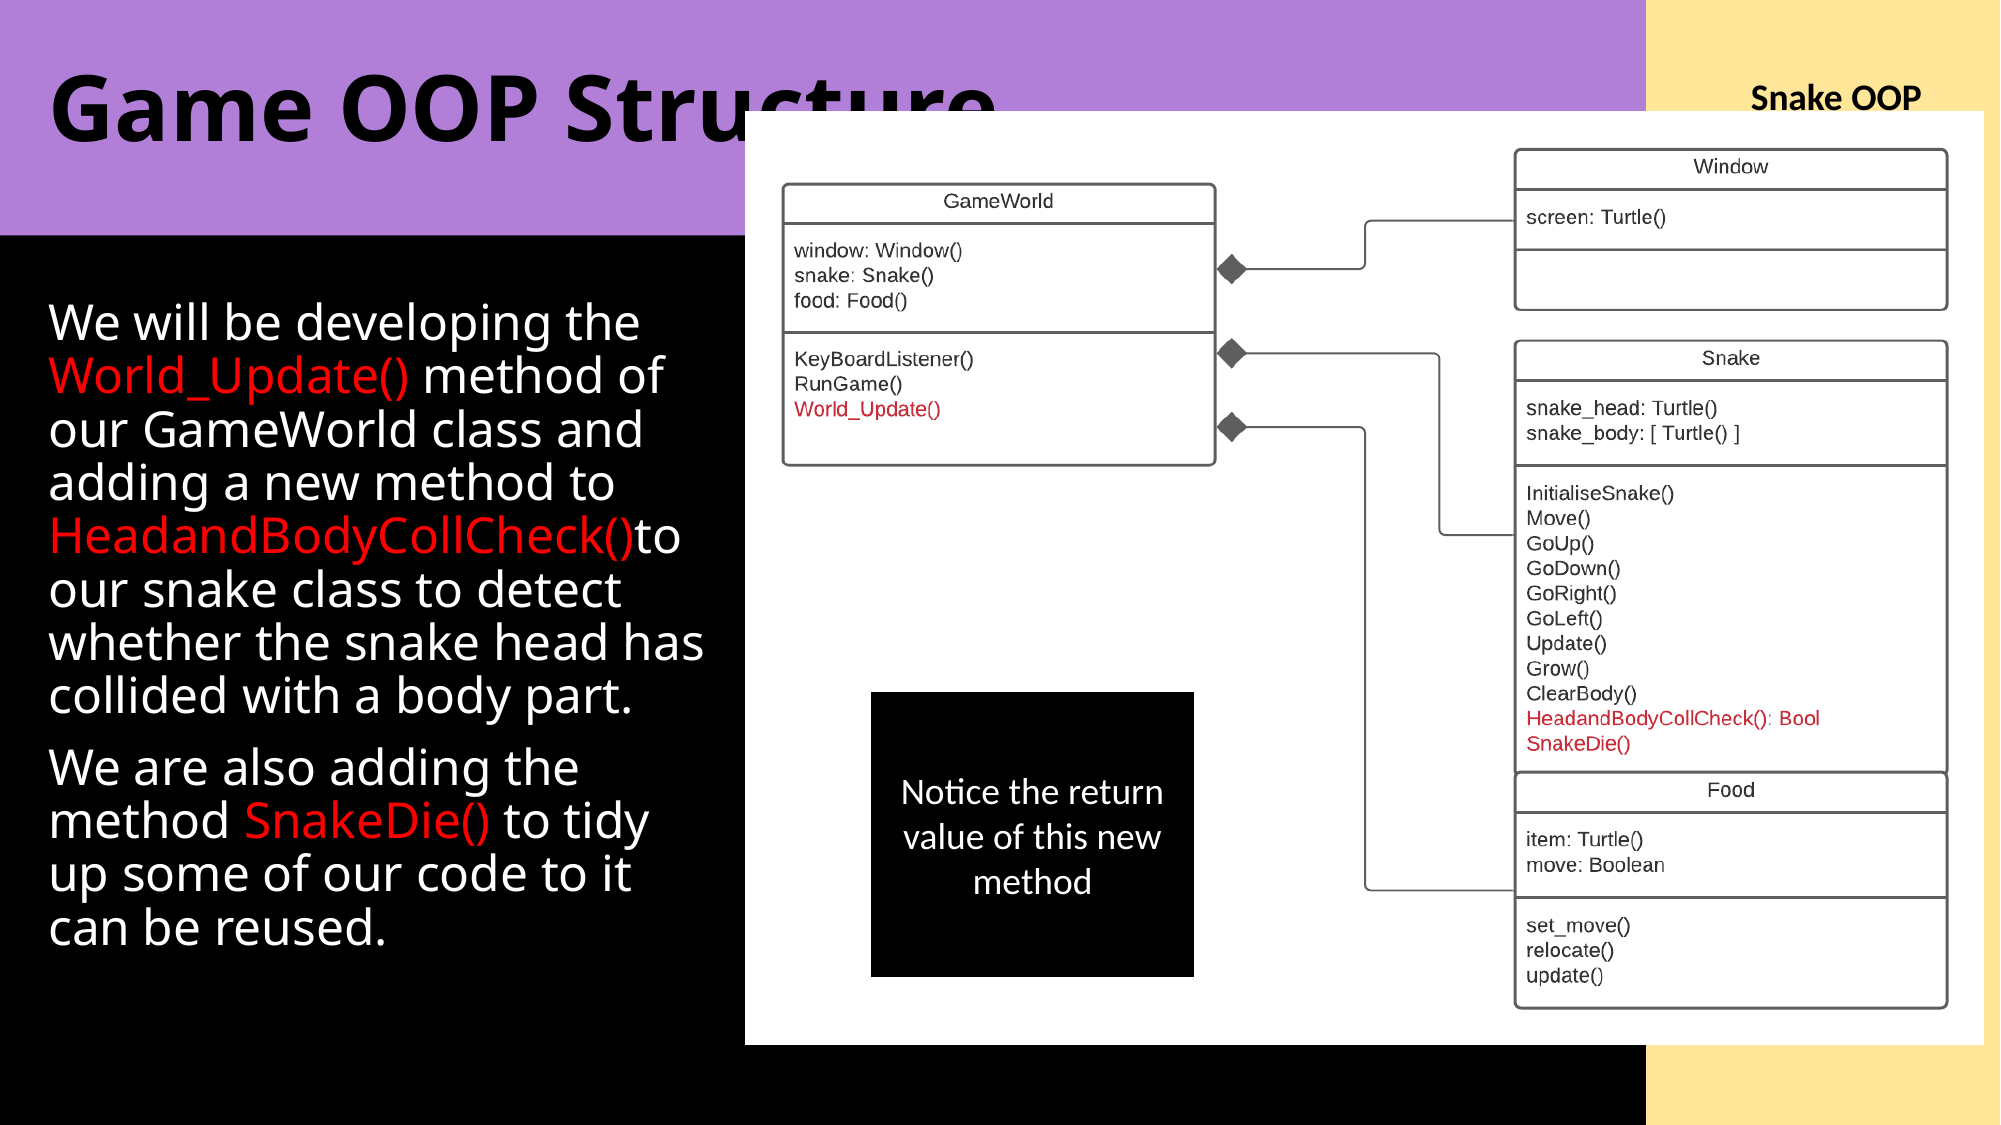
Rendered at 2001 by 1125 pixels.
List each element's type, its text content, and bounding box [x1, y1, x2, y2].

list We will be developing the World_Update() method of our GameWorld class and adding a new method to HeadandBodyCollCheck()to our snake class to detect whether the snake head has collided with a body part. We are also adding the method SnakeDie() to tidy up some of our code to it can be reused. [33, 290, 728, 1004]
picture [745, 111, 1984, 1045]
title Game OOP Structure [33, 3, 1610, 221]
